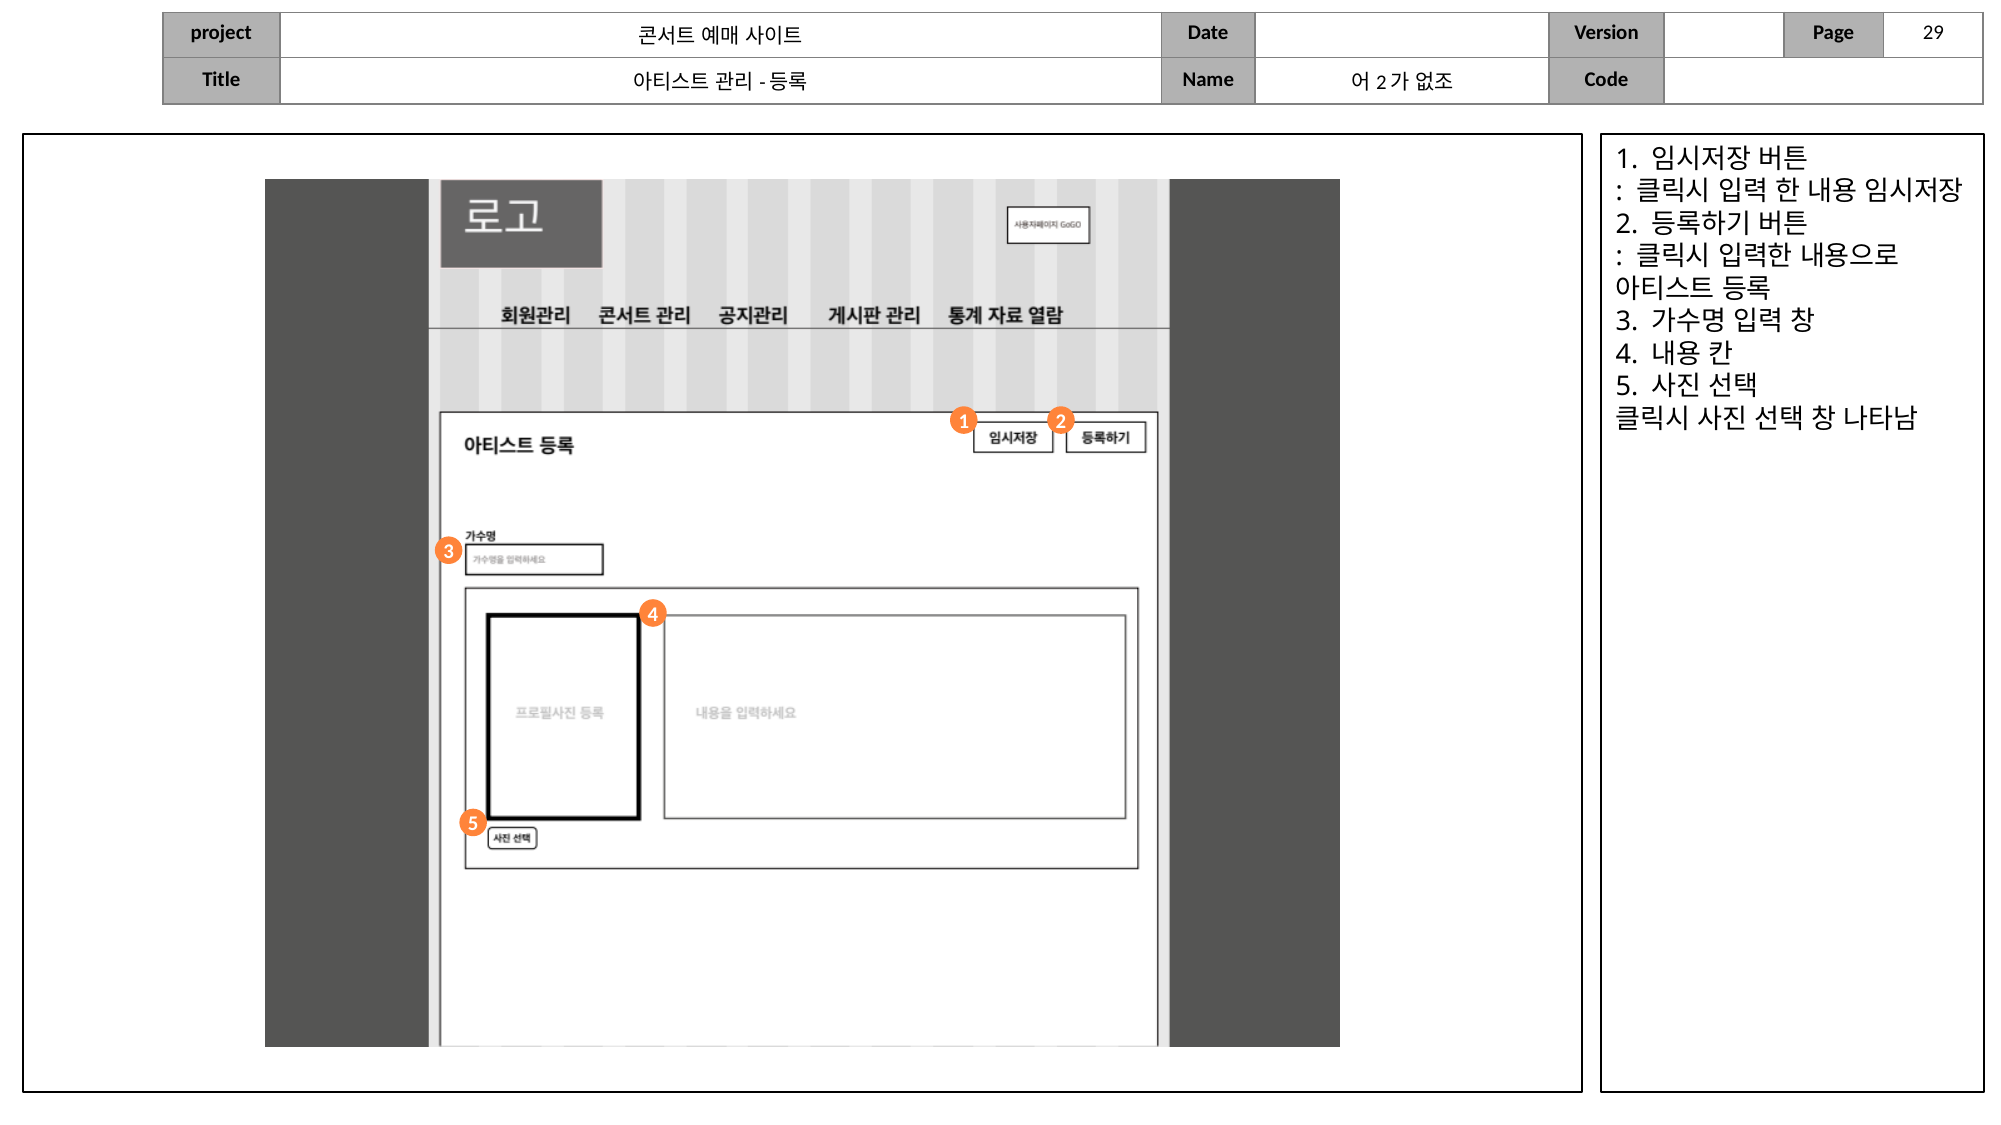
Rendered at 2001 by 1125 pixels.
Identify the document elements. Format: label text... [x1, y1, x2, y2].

picture [265, 178, 1340, 1048]
text_box [1599, 132, 1985, 1094]
table_cell [1665, 58, 1982, 103]
table_header project [164, 13, 279, 57]
text_box 1. 임시저장 버튼 : 클릭시 입력 한 내용 임시저장 2. 등록하기 버튼 : 클릭시 입력한 내용으로 아티스트 등록 3. 가수명 입력 창 4. 내용 칸 5. 사진 선택 클릭시 사진 선택 창 나타남 [1600, 133, 1983, 441]
table_cell Code [1550, 58, 1663, 103]
table_cell 아티스트 관리-등록 [281, 58, 1161, 103]
table_header [1256, 13, 1548, 57]
table_header Date [1162, 13, 1254, 57]
table_cell Name [1162, 58, 1254, 103]
text_box [21, 132, 1583, 1094]
table_cell Title [164, 58, 279, 103]
table_cell 어2가 없조 [1256, 58, 1548, 103]
table_header [1665, 13, 1783, 57]
table_header 29 [1884, 13, 1982, 57]
table_header Version [1550, 13, 1663, 57]
table_header 콘서트 예매 사이트 [281, 13, 1161, 57]
table_header Page [1785, 13, 1883, 57]
